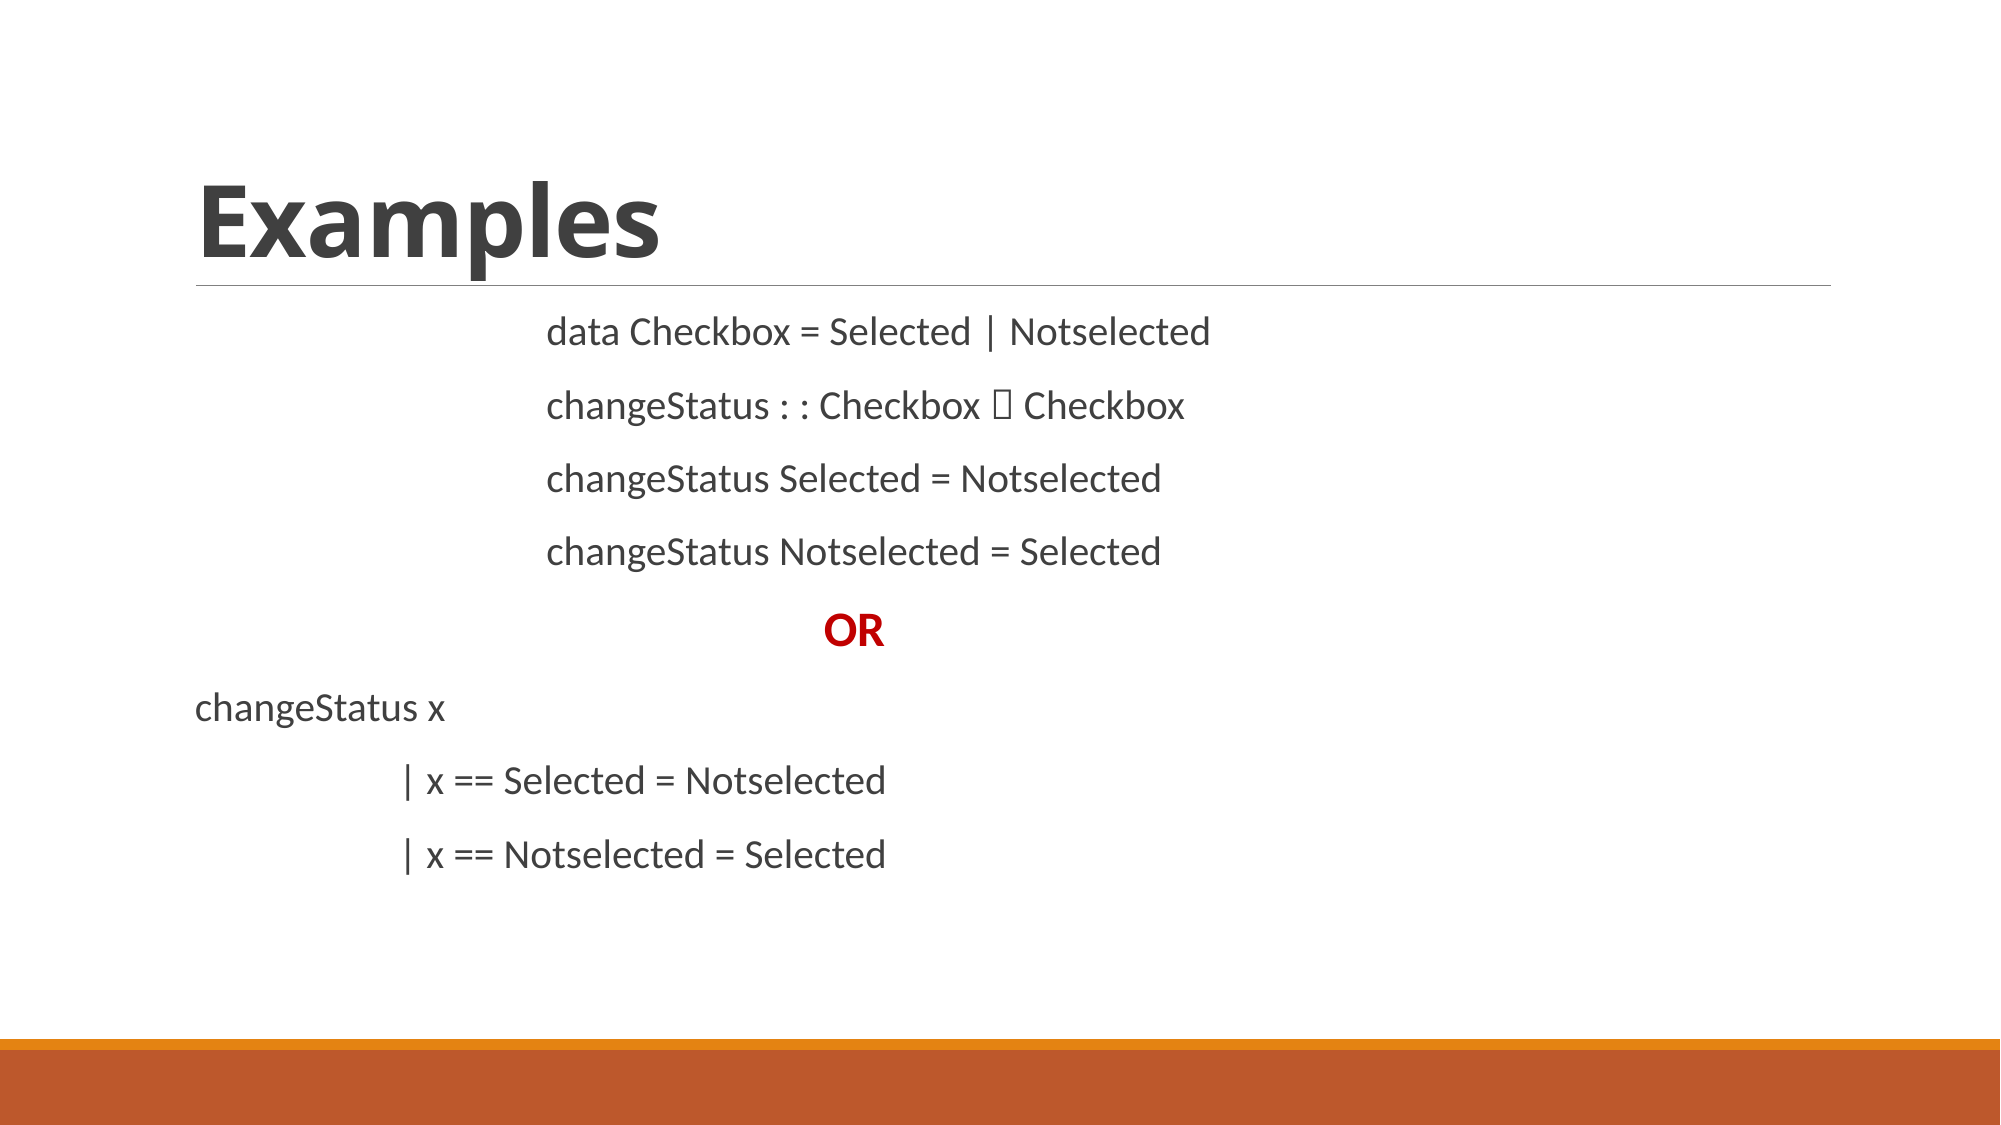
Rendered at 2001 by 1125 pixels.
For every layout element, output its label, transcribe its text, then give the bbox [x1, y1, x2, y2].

title Examples [180, 47, 1830, 285]
list data Checkbox = Selected | Notselected changeStatus : : Checkbox  Checkbox changeStatus Selected = Notselected changeStatus Notselected = Selected OR changeStatus x | x == Selected = Notselected | x == Notselected = Selected [180, 302, 1830, 963]
